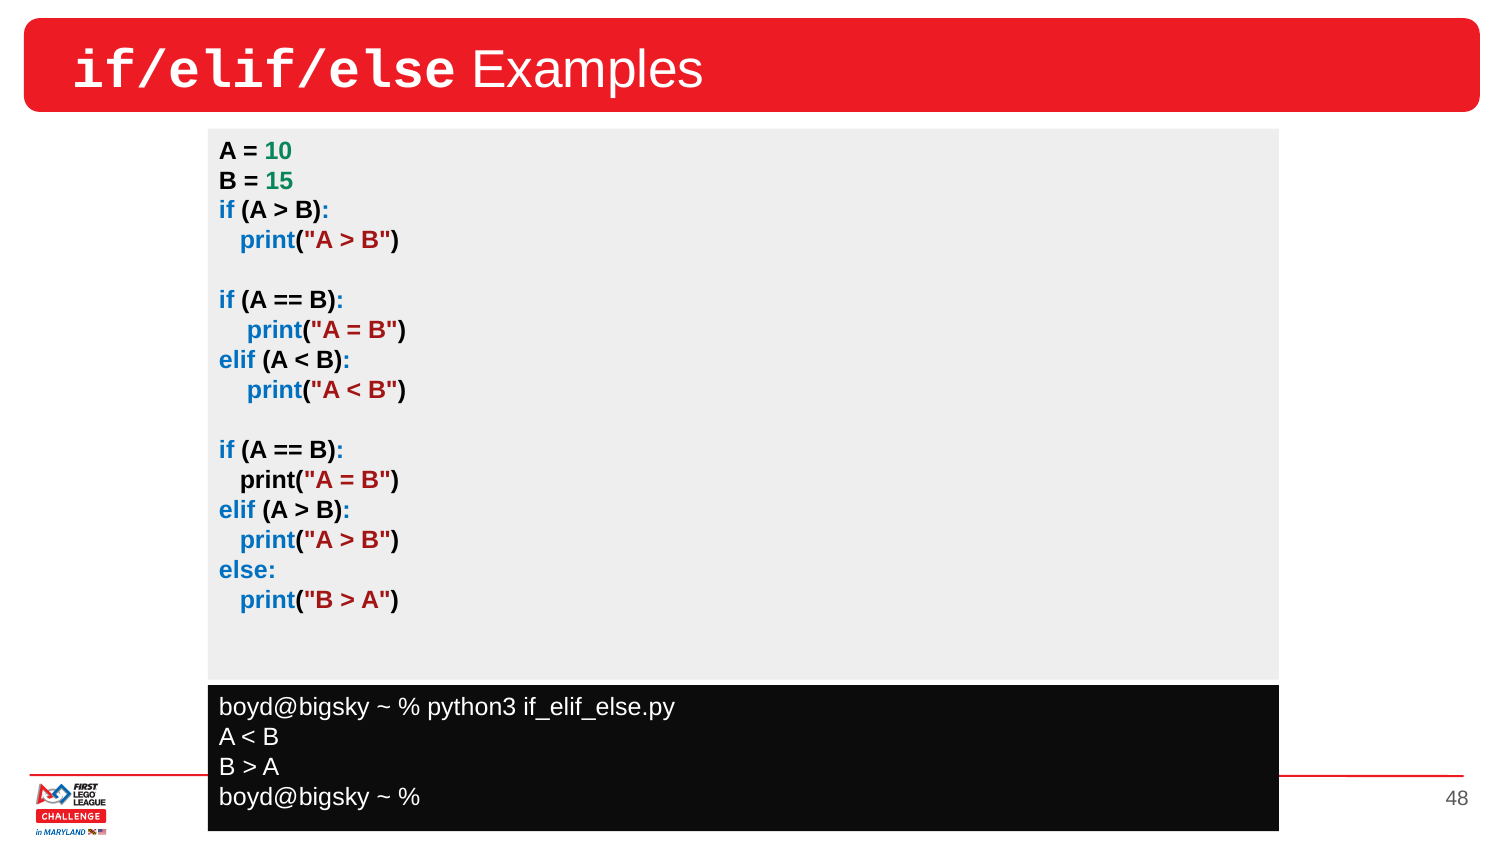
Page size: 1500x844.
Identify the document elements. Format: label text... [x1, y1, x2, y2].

slide_number ‹#› [1389, 764, 1480, 830]
text_box boyd@bigsky ~ % python3 if_elif_else.py A < B B > A boyd@bigsky ~ % [207, 685, 1279, 832]
title if/elif/else Examples [57, 19, 1456, 114]
picture [24, 777, 118, 843]
text_box A = 10 B = 15 if (A > B): print("A > B") if (A == B): print("A = B") elif (A < B): print("A < B") if (A == B): print("A = B") elif (A > B): print("A > B") else: print("B > A") [207, 128, 1279, 680]
